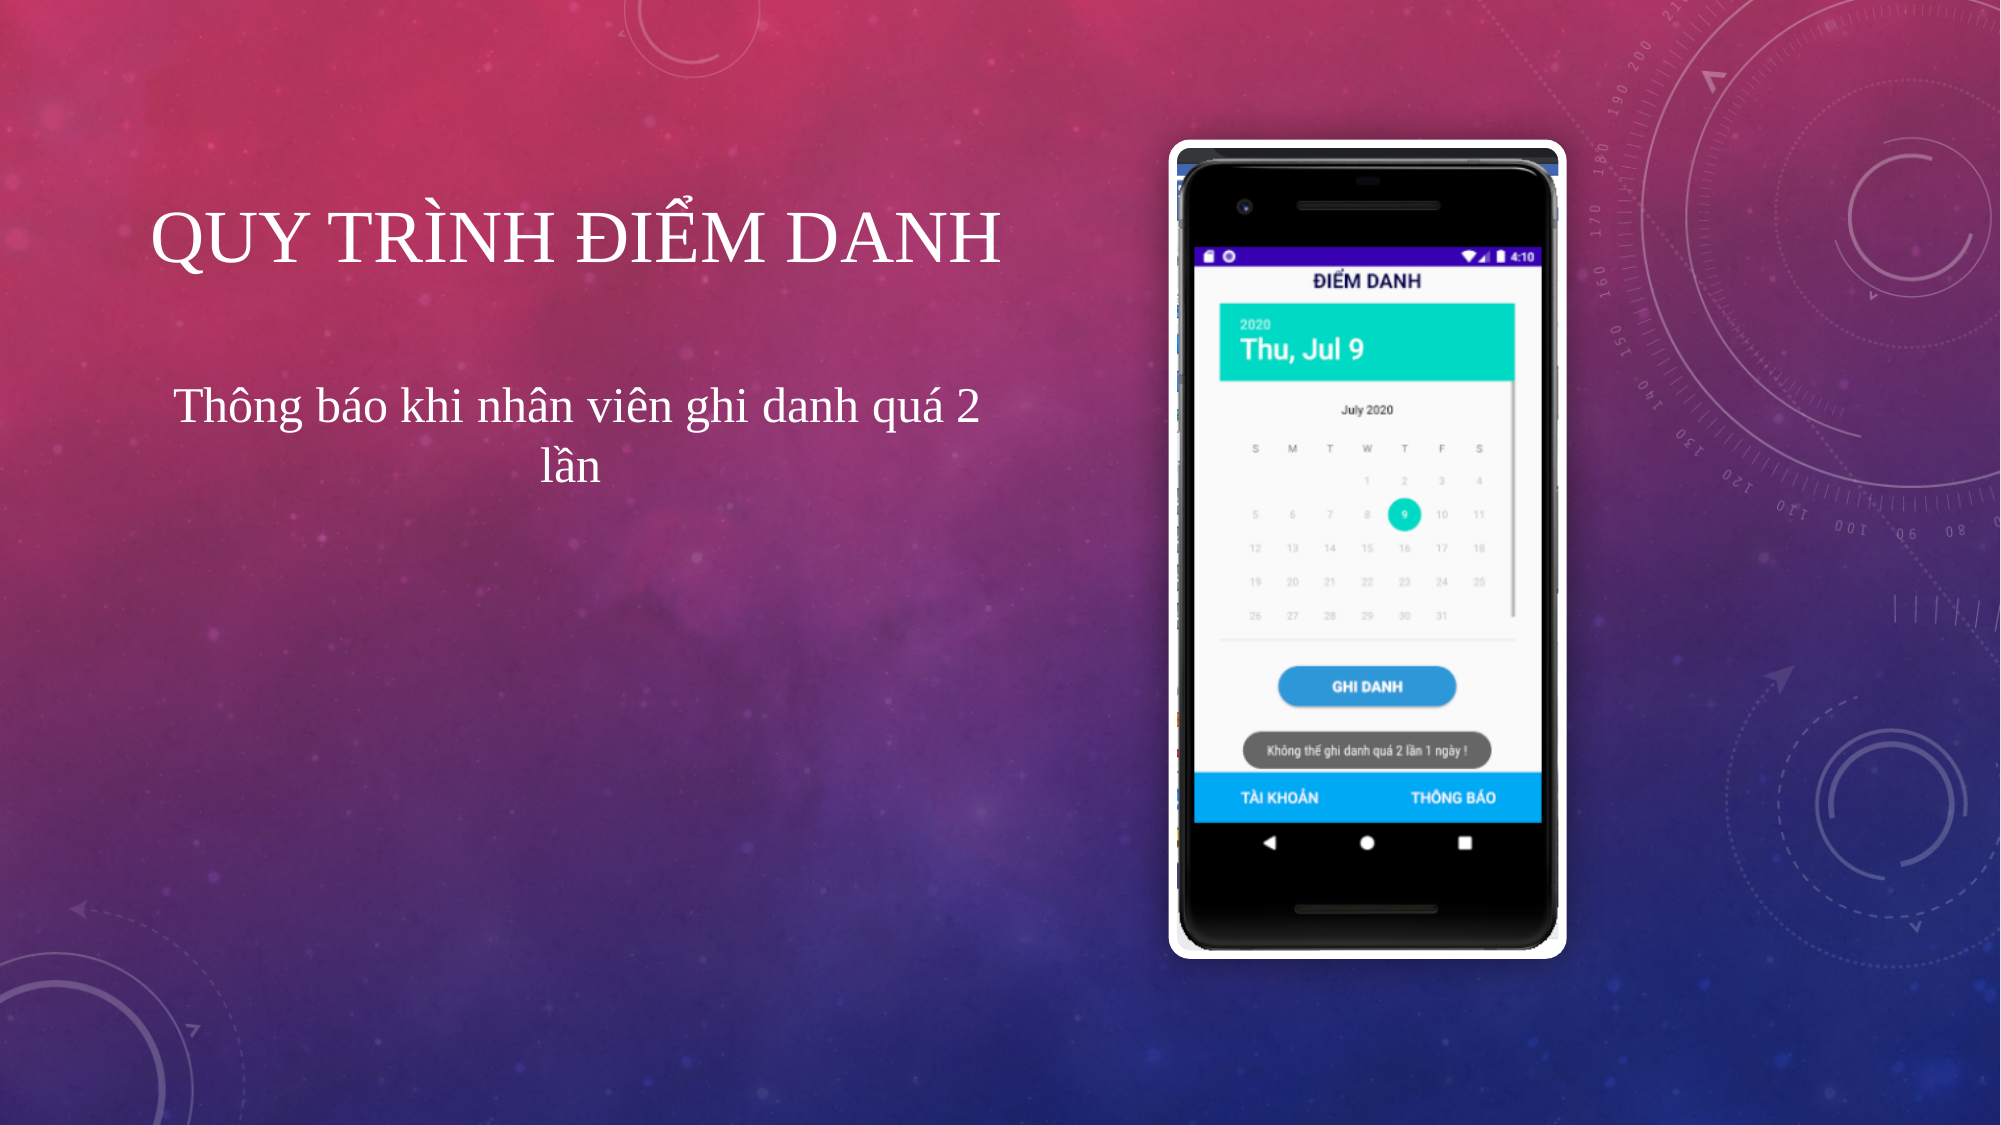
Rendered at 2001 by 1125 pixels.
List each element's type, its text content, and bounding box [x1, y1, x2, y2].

picture [0, 0, 2001, 1125]
list Thông báo khi nhân viên ghi danh quá 2 lần [155, 332, 1000, 532]
title Quy trình điểm danh [135, 132, 1048, 333]
